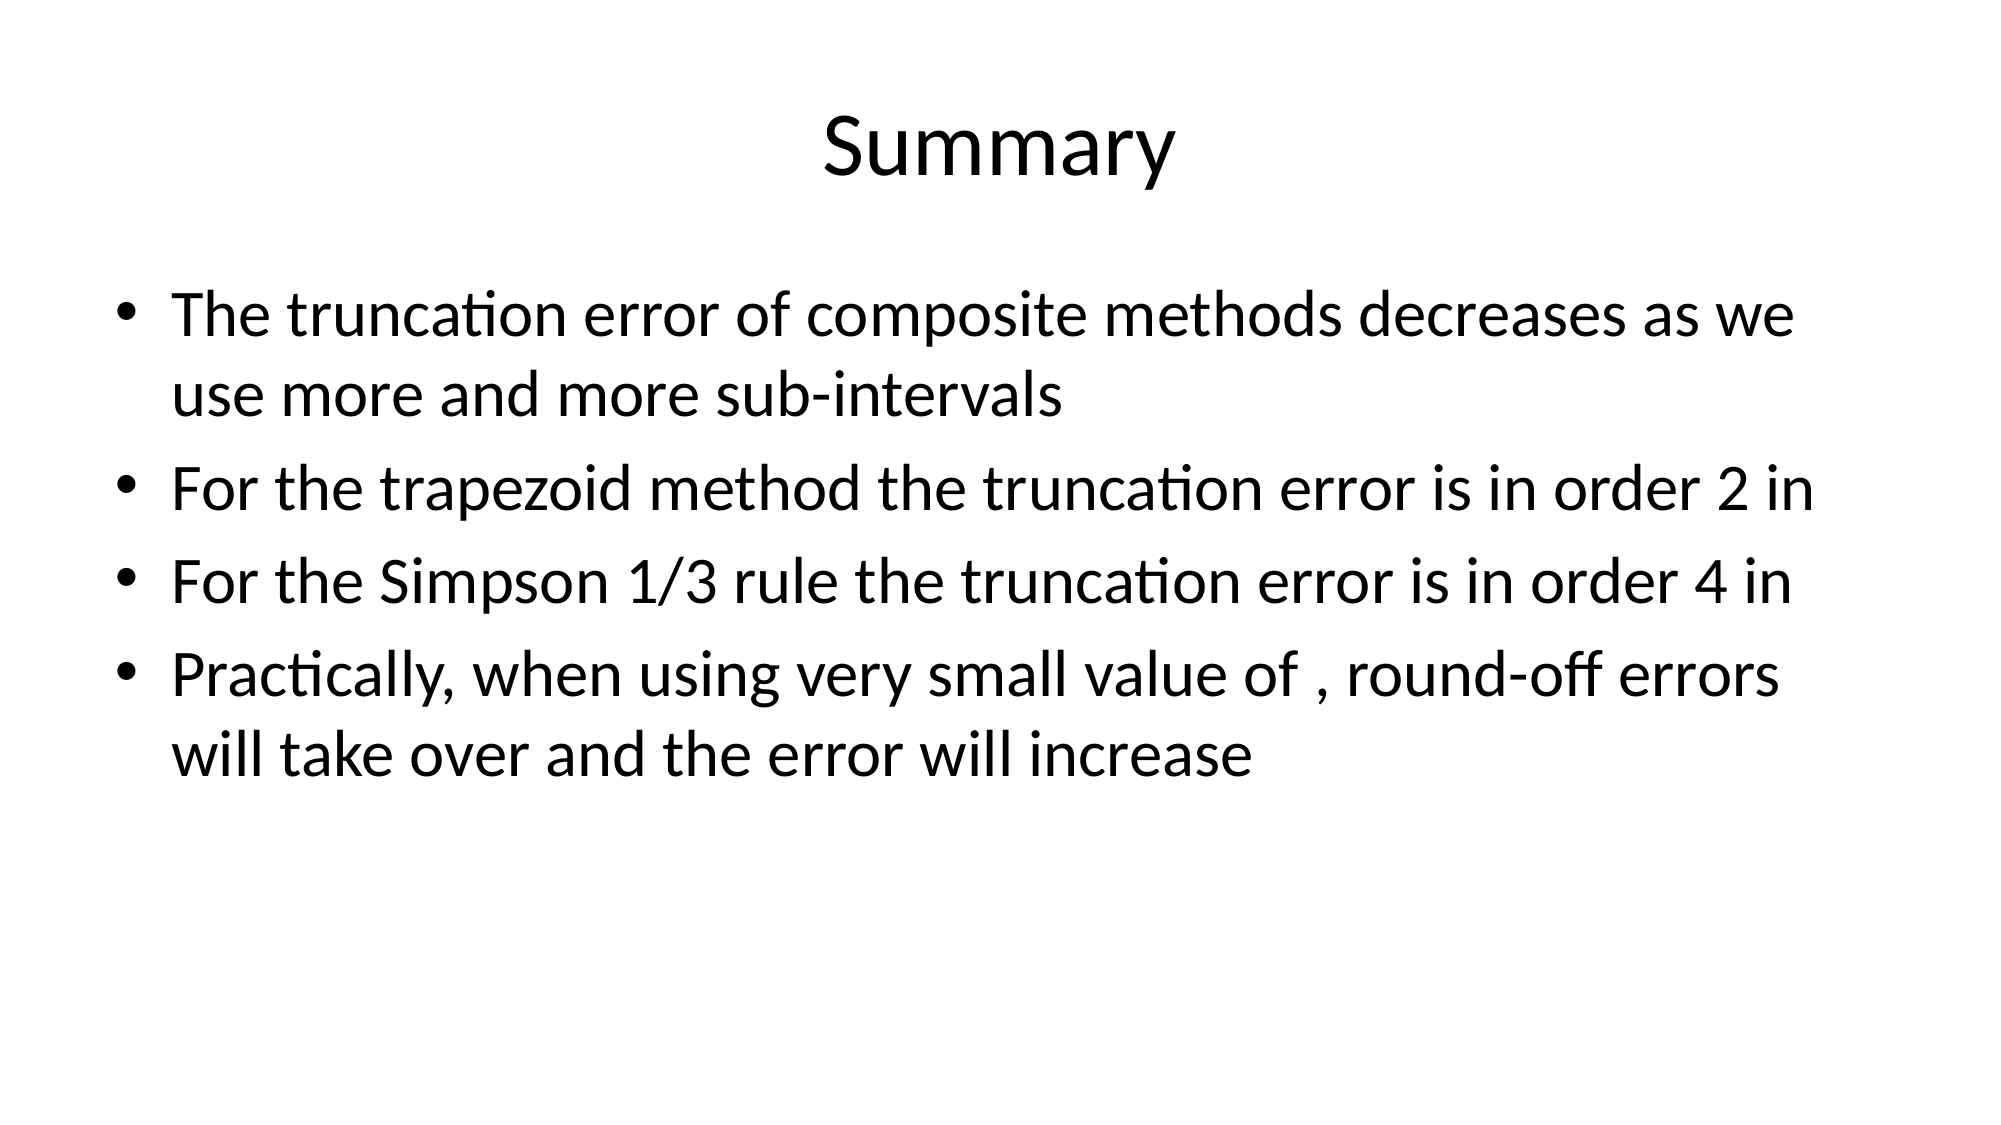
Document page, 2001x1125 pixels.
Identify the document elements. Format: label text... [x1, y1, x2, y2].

title Summary [99, 45, 1900, 233]
